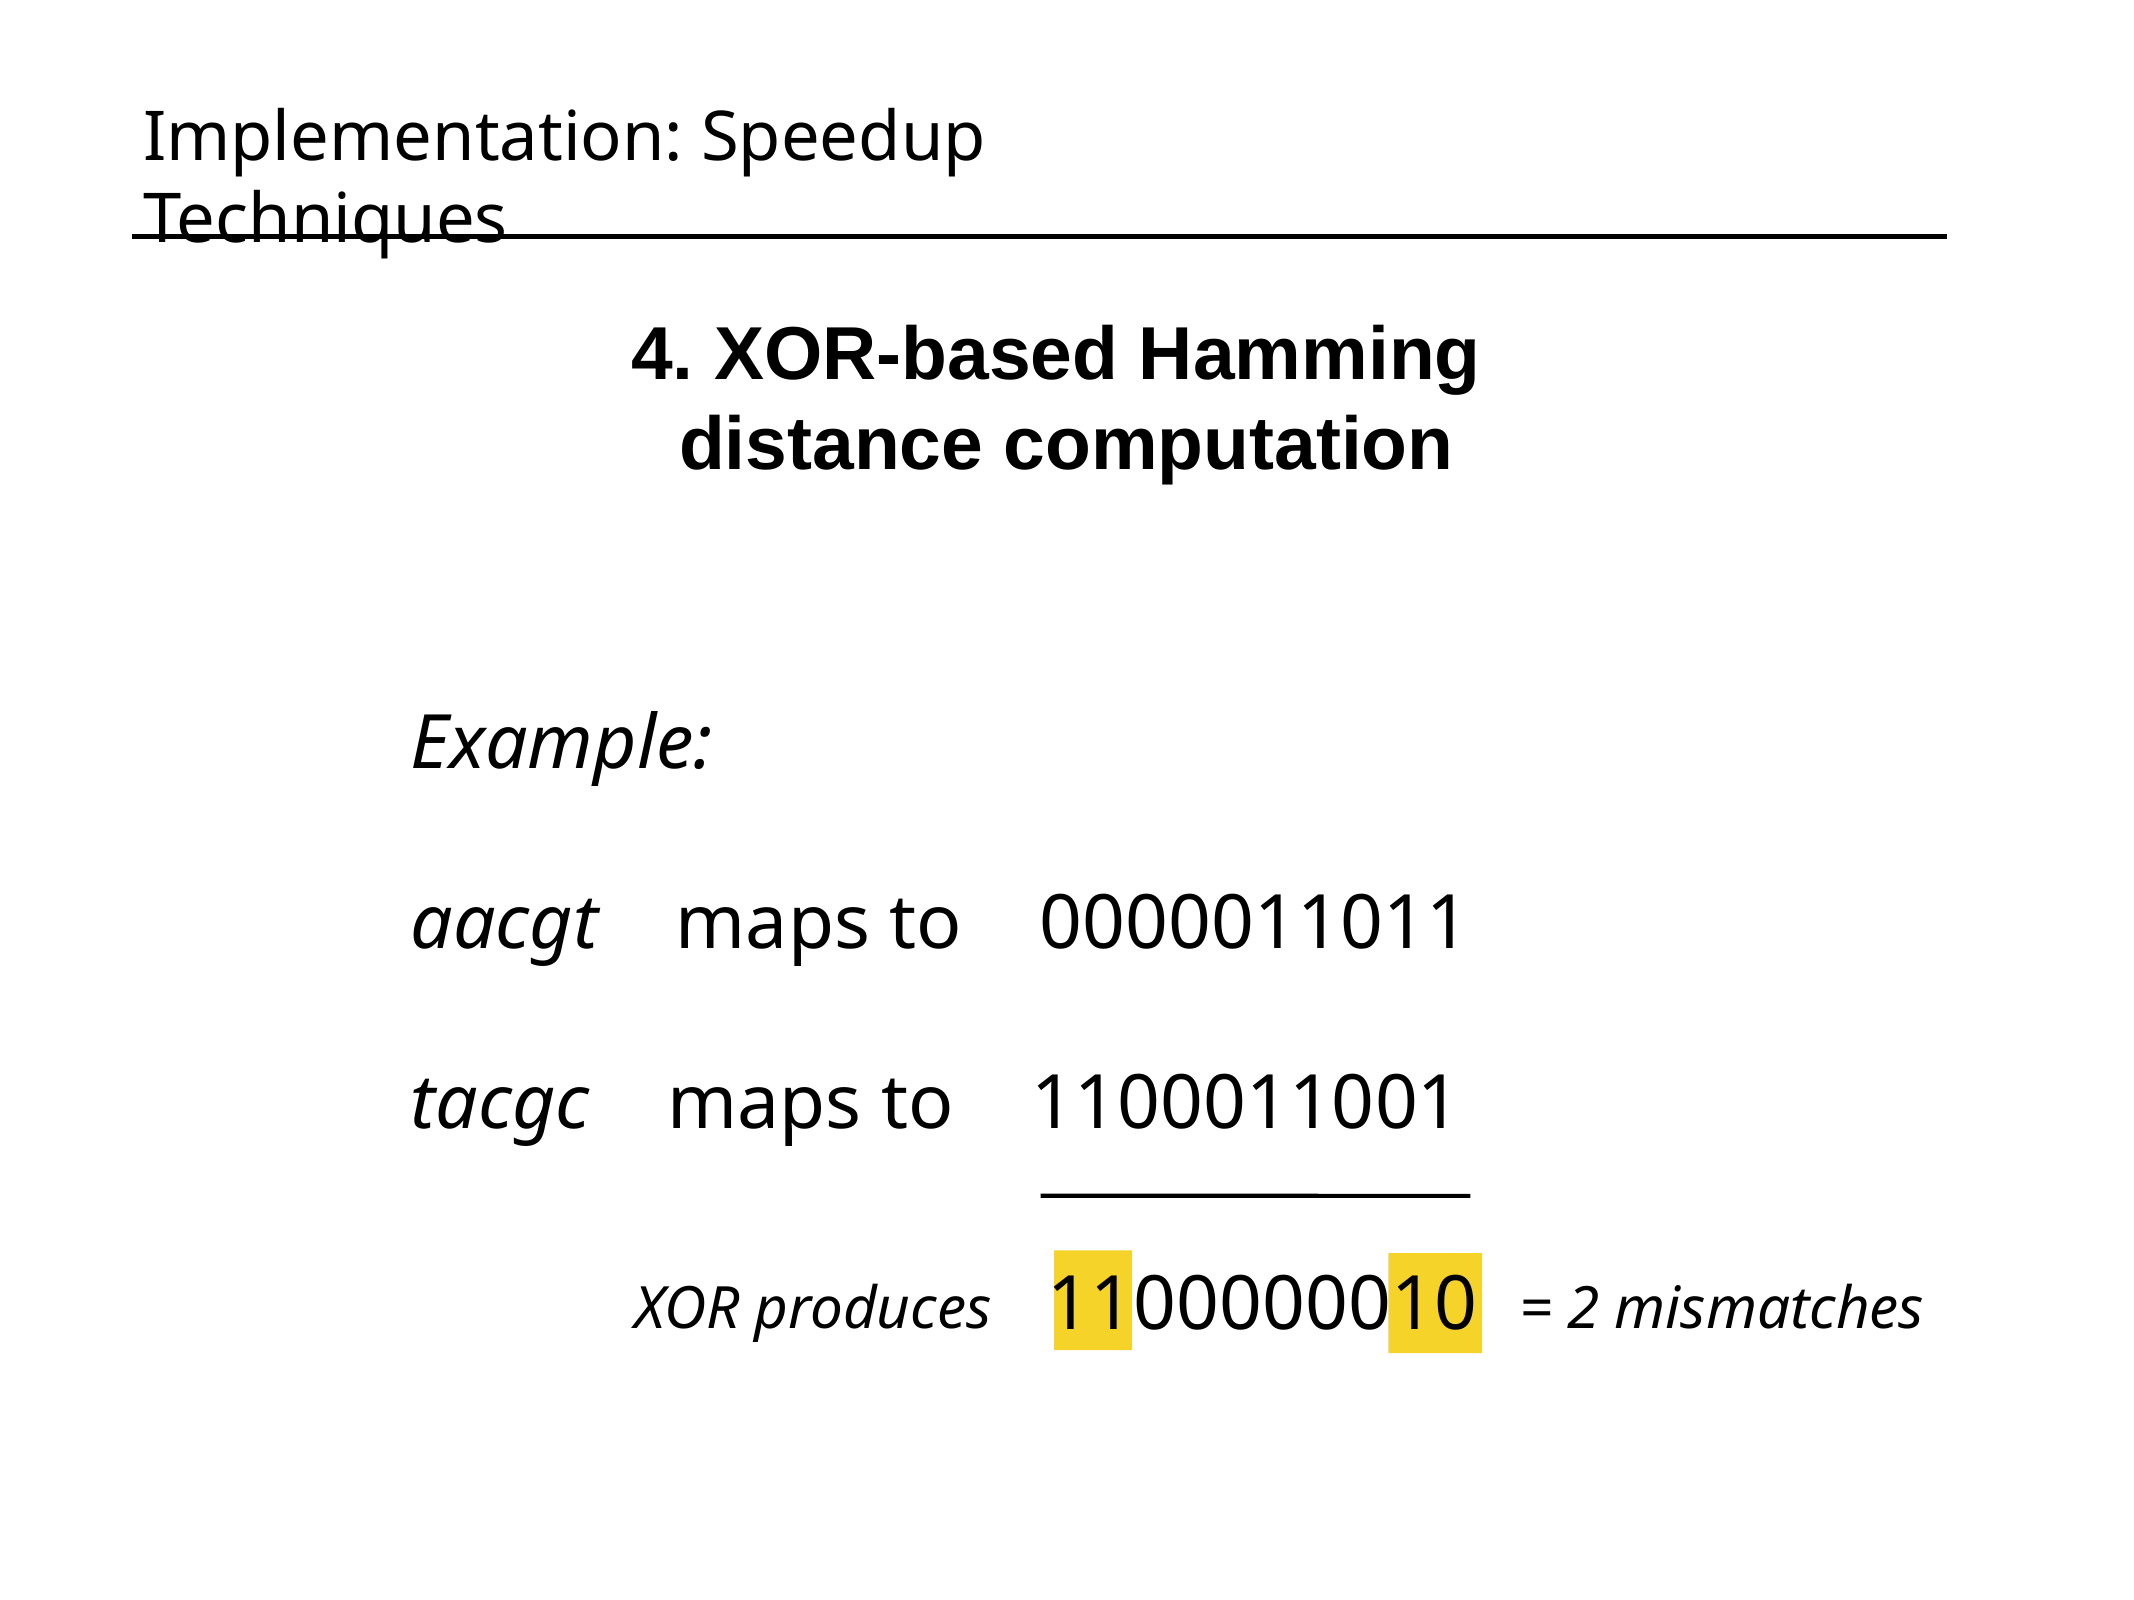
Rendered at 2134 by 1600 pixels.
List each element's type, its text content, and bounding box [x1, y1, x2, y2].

text_box Example: aacgt maps to 0000011011 tacgc maps to 1100011001 [402, 685, 1635, 1152]
text_box 1100000010 [1039, 1246, 1486, 1354]
text_box Implementation: Speedup Techniques [135, 83, 1368, 265]
text_box = 2 mismatches [1510, 1262, 1933, 1349]
text_box XOR produces [626, 1262, 1000, 1349]
text_box 4. XOR-based Hamming distance computation [622, 296, 1511, 493]
